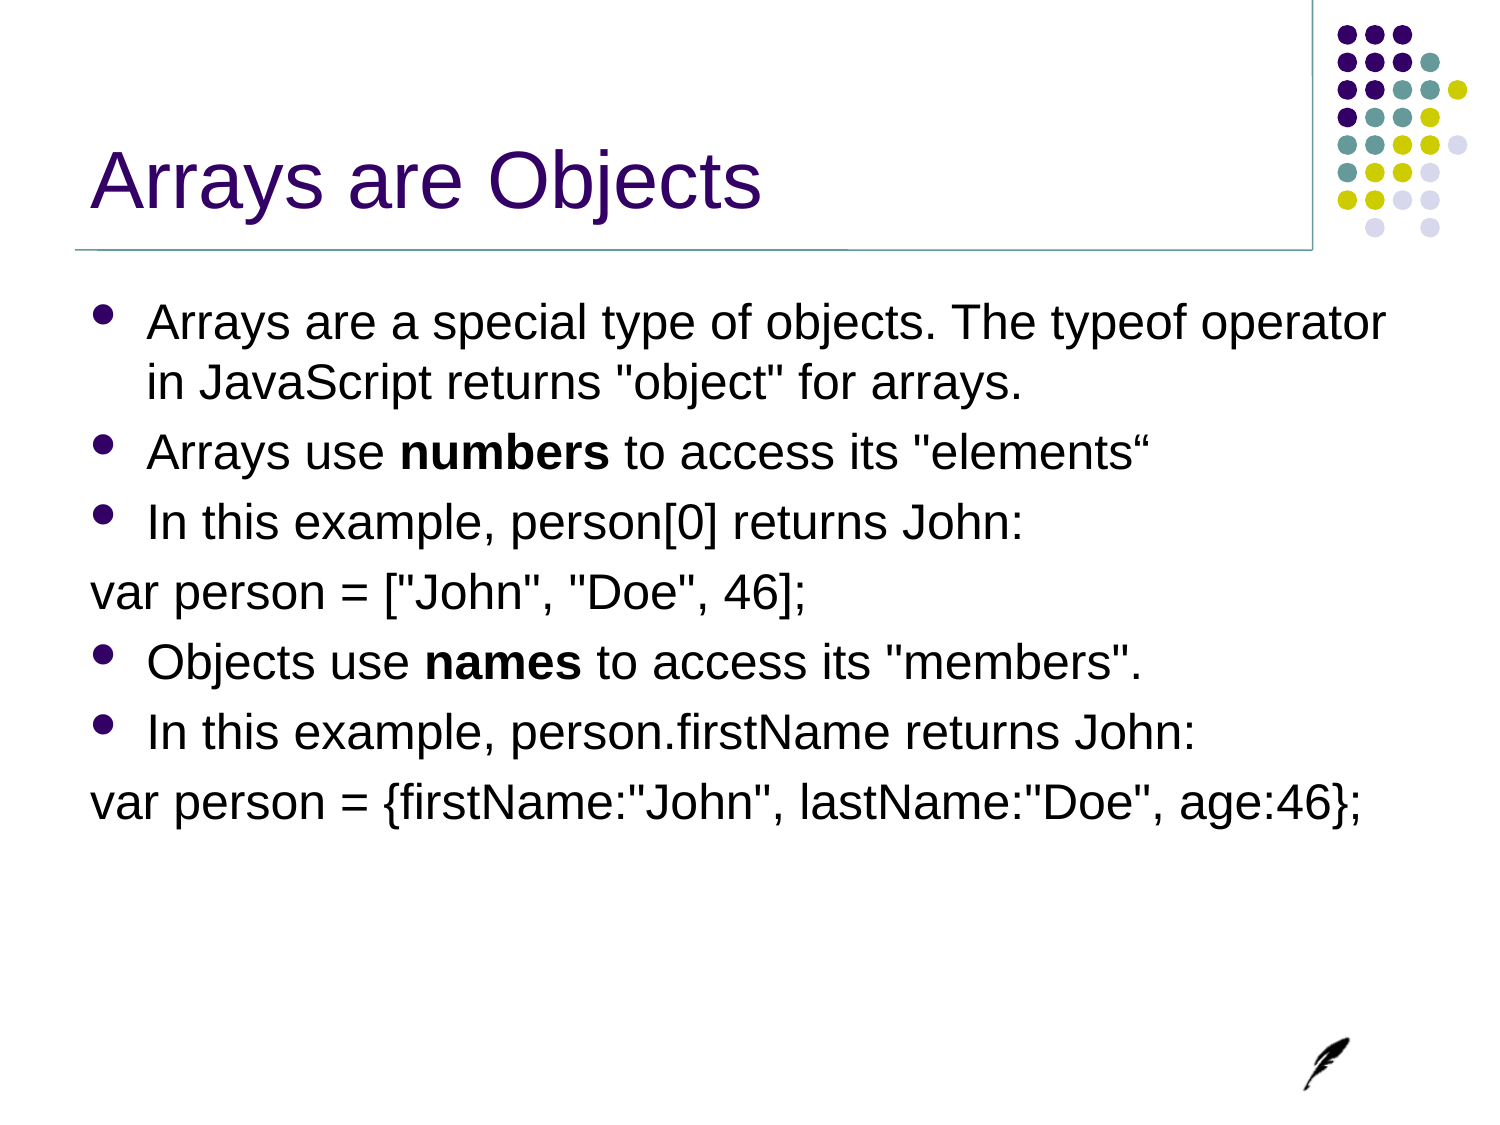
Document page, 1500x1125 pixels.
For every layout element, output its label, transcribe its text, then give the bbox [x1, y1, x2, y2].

title Arrays are Objects [75, 20, 1313, 233]
picture [1295, 1027, 1357, 1103]
list Arrays are a special type of objects. The typeof operator in JavaScript returns "object" for arrays. Arrays use numbers to access its "elements“ In this example, person[0] returns John: var person = ["John", "Doe", 46]; Objects use names to access its "members". In this example, person.firstName returns John: var person = {firstName:"John", lastName:"Doe", age:46}; [75, 282, 1425, 1006]
